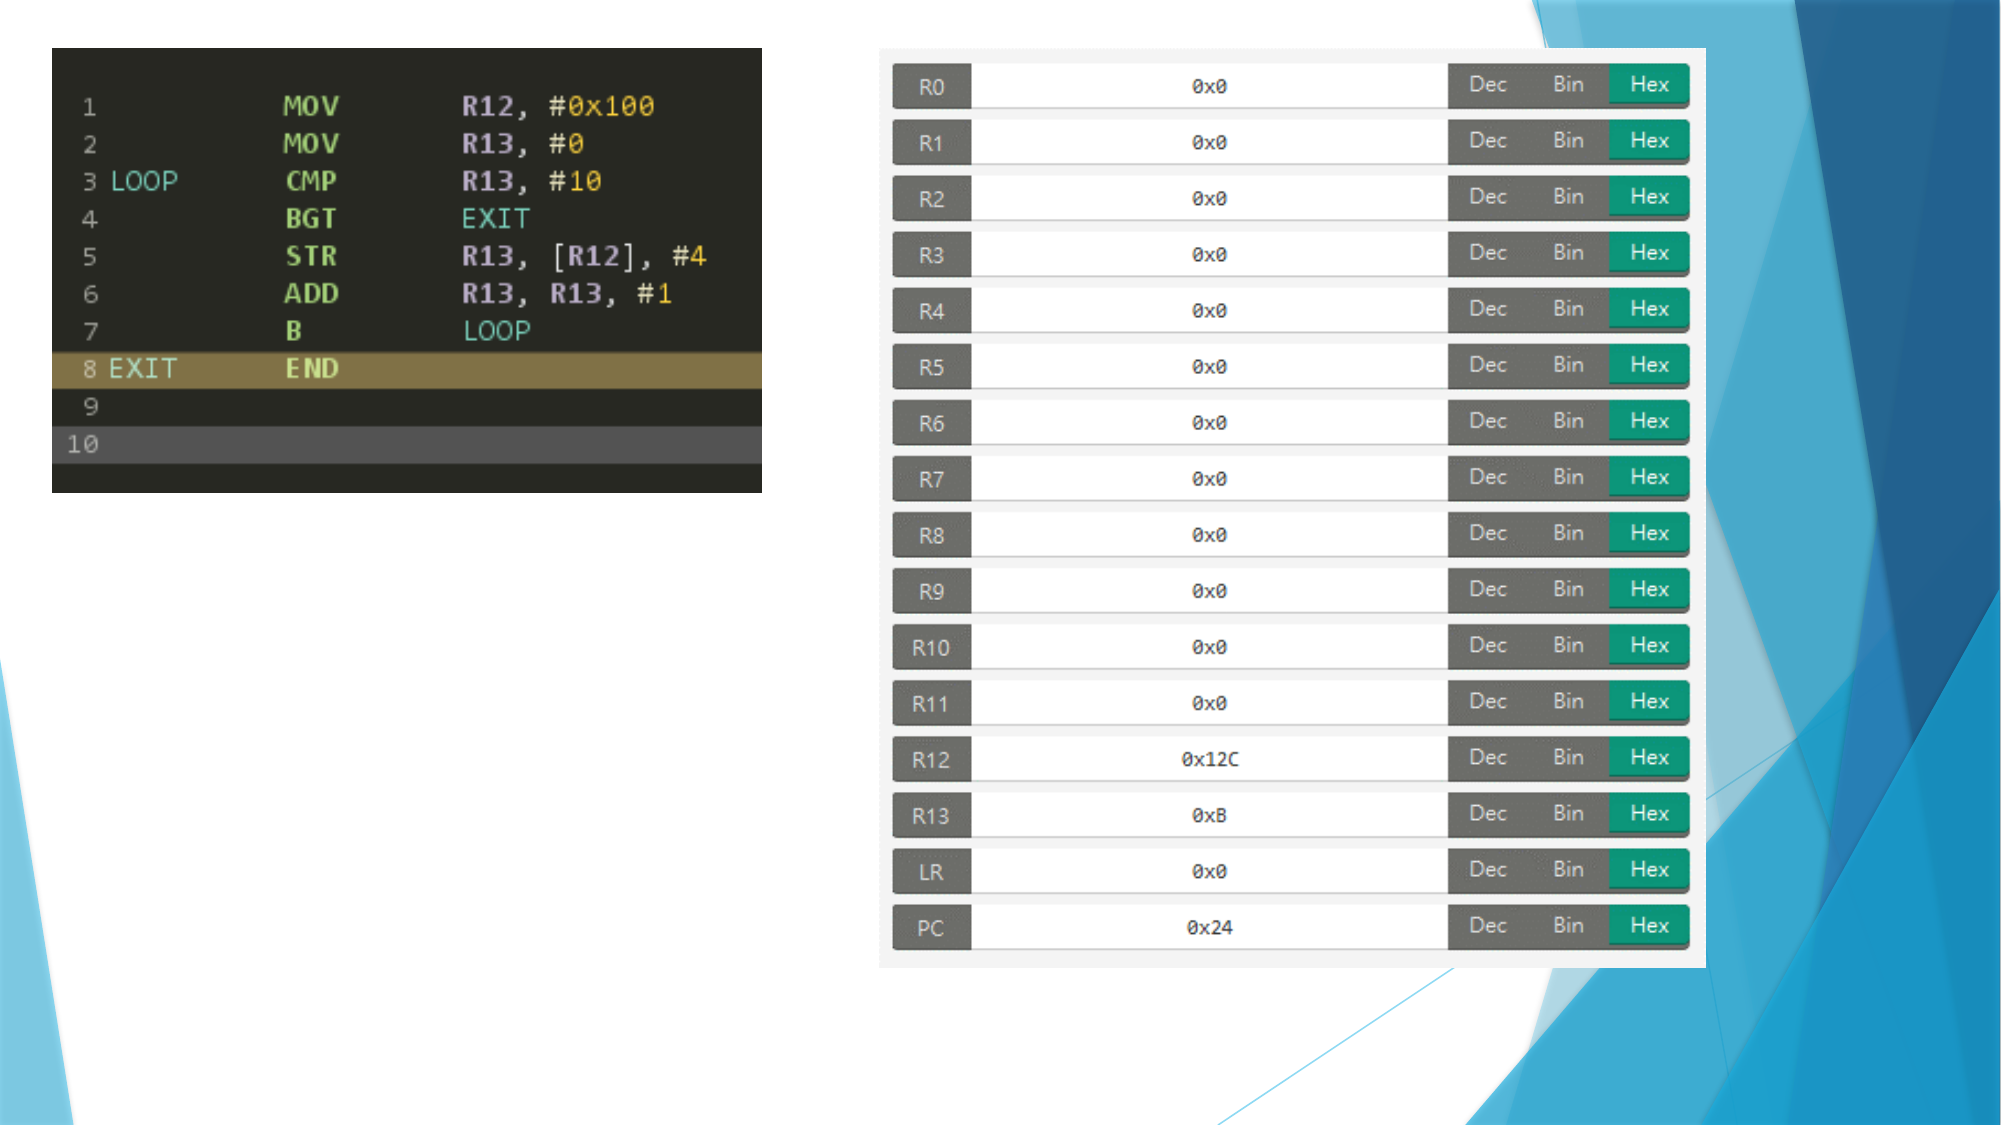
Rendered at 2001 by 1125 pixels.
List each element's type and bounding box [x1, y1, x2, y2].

picture [52, 47, 762, 494]
picture [878, 47, 1707, 969]
